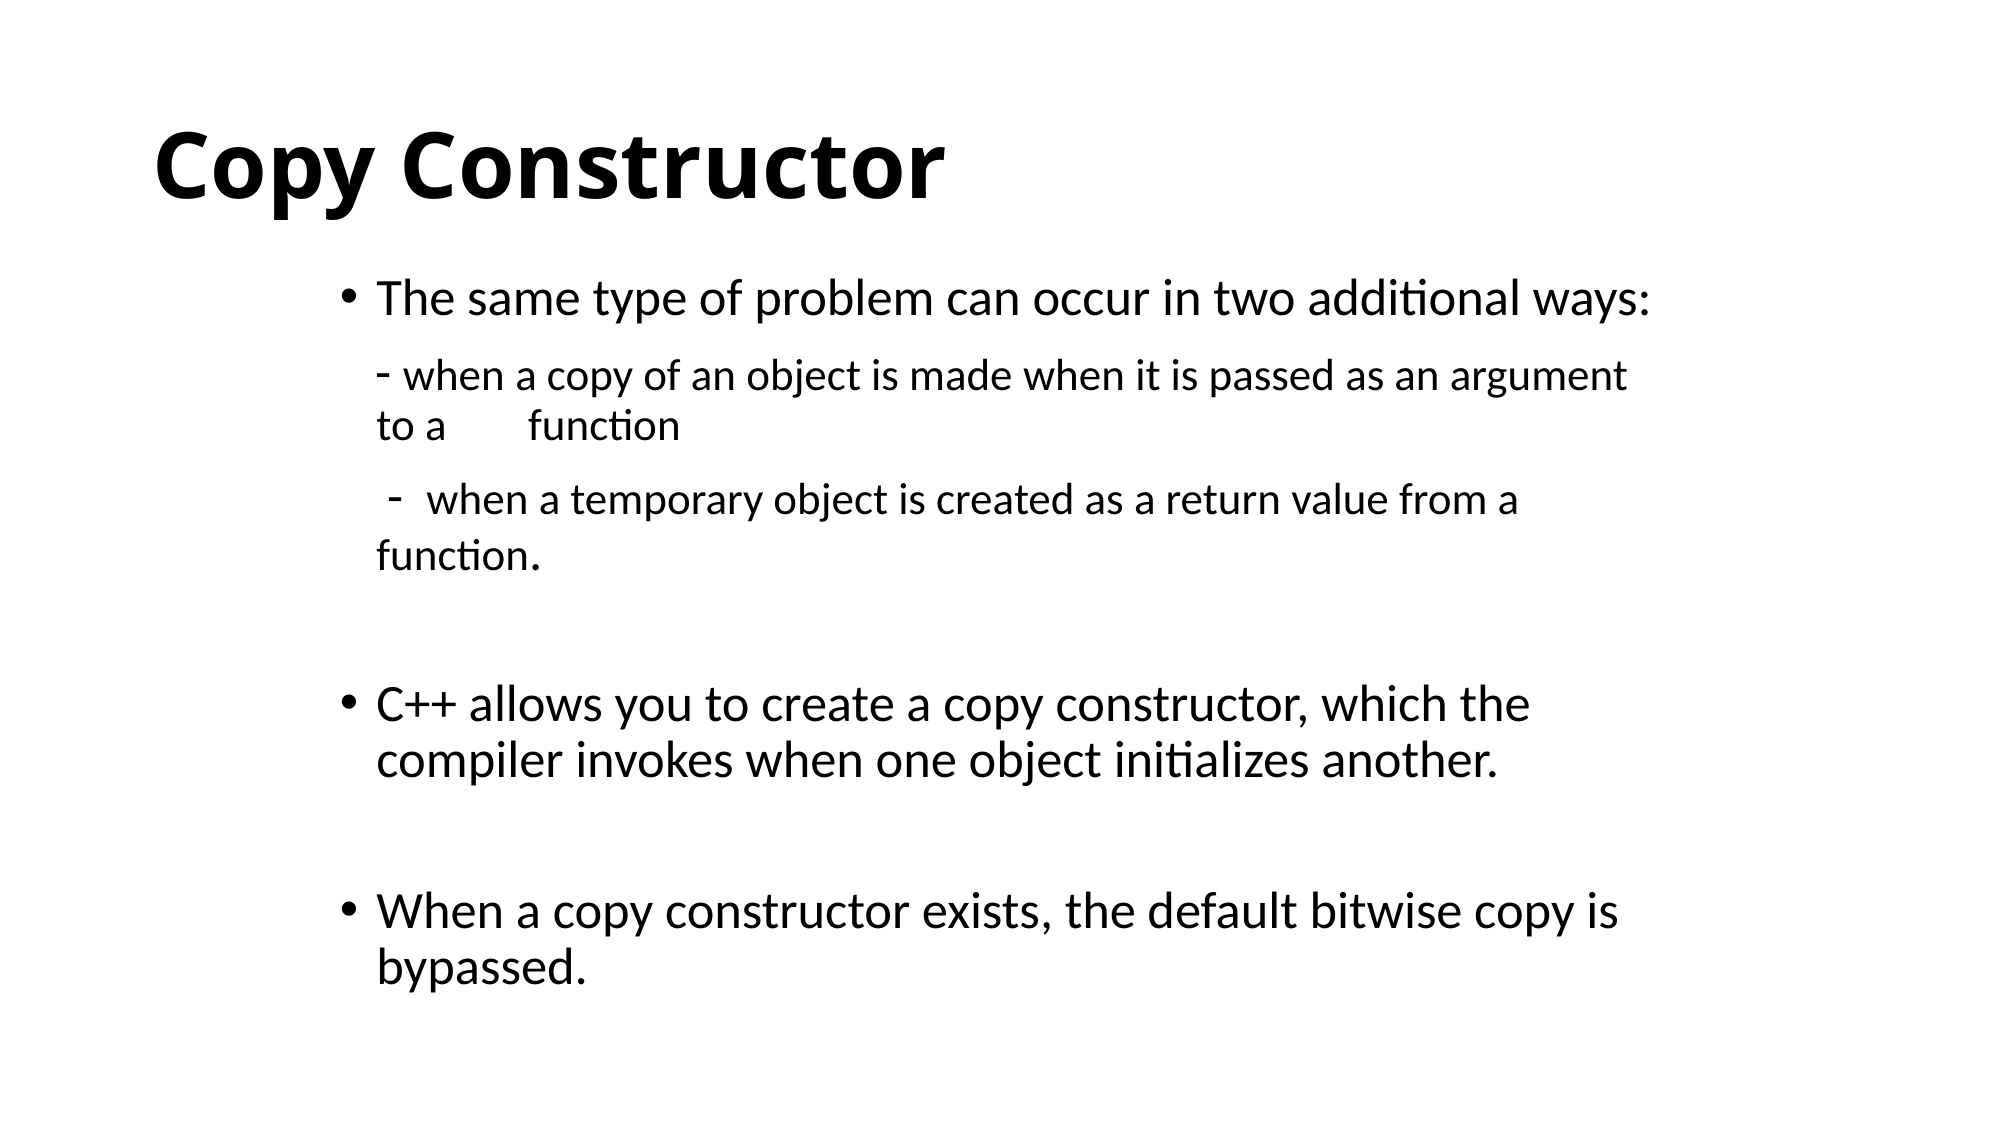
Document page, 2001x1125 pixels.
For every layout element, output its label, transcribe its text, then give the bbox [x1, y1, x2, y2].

title Copy Constructor [137, 59, 1863, 278]
list The same type of problem can occur in two additional ways: - when a copy of an object is made when it is passed as an argument to a function - when a temporary object is created as a return value from a function. C++ allows you to create a copy constructor, which the compiler invokes when one object initializes another. When a copy constructor exists, the default bitwise copy is bypassed. [324, 262, 1675, 1043]
